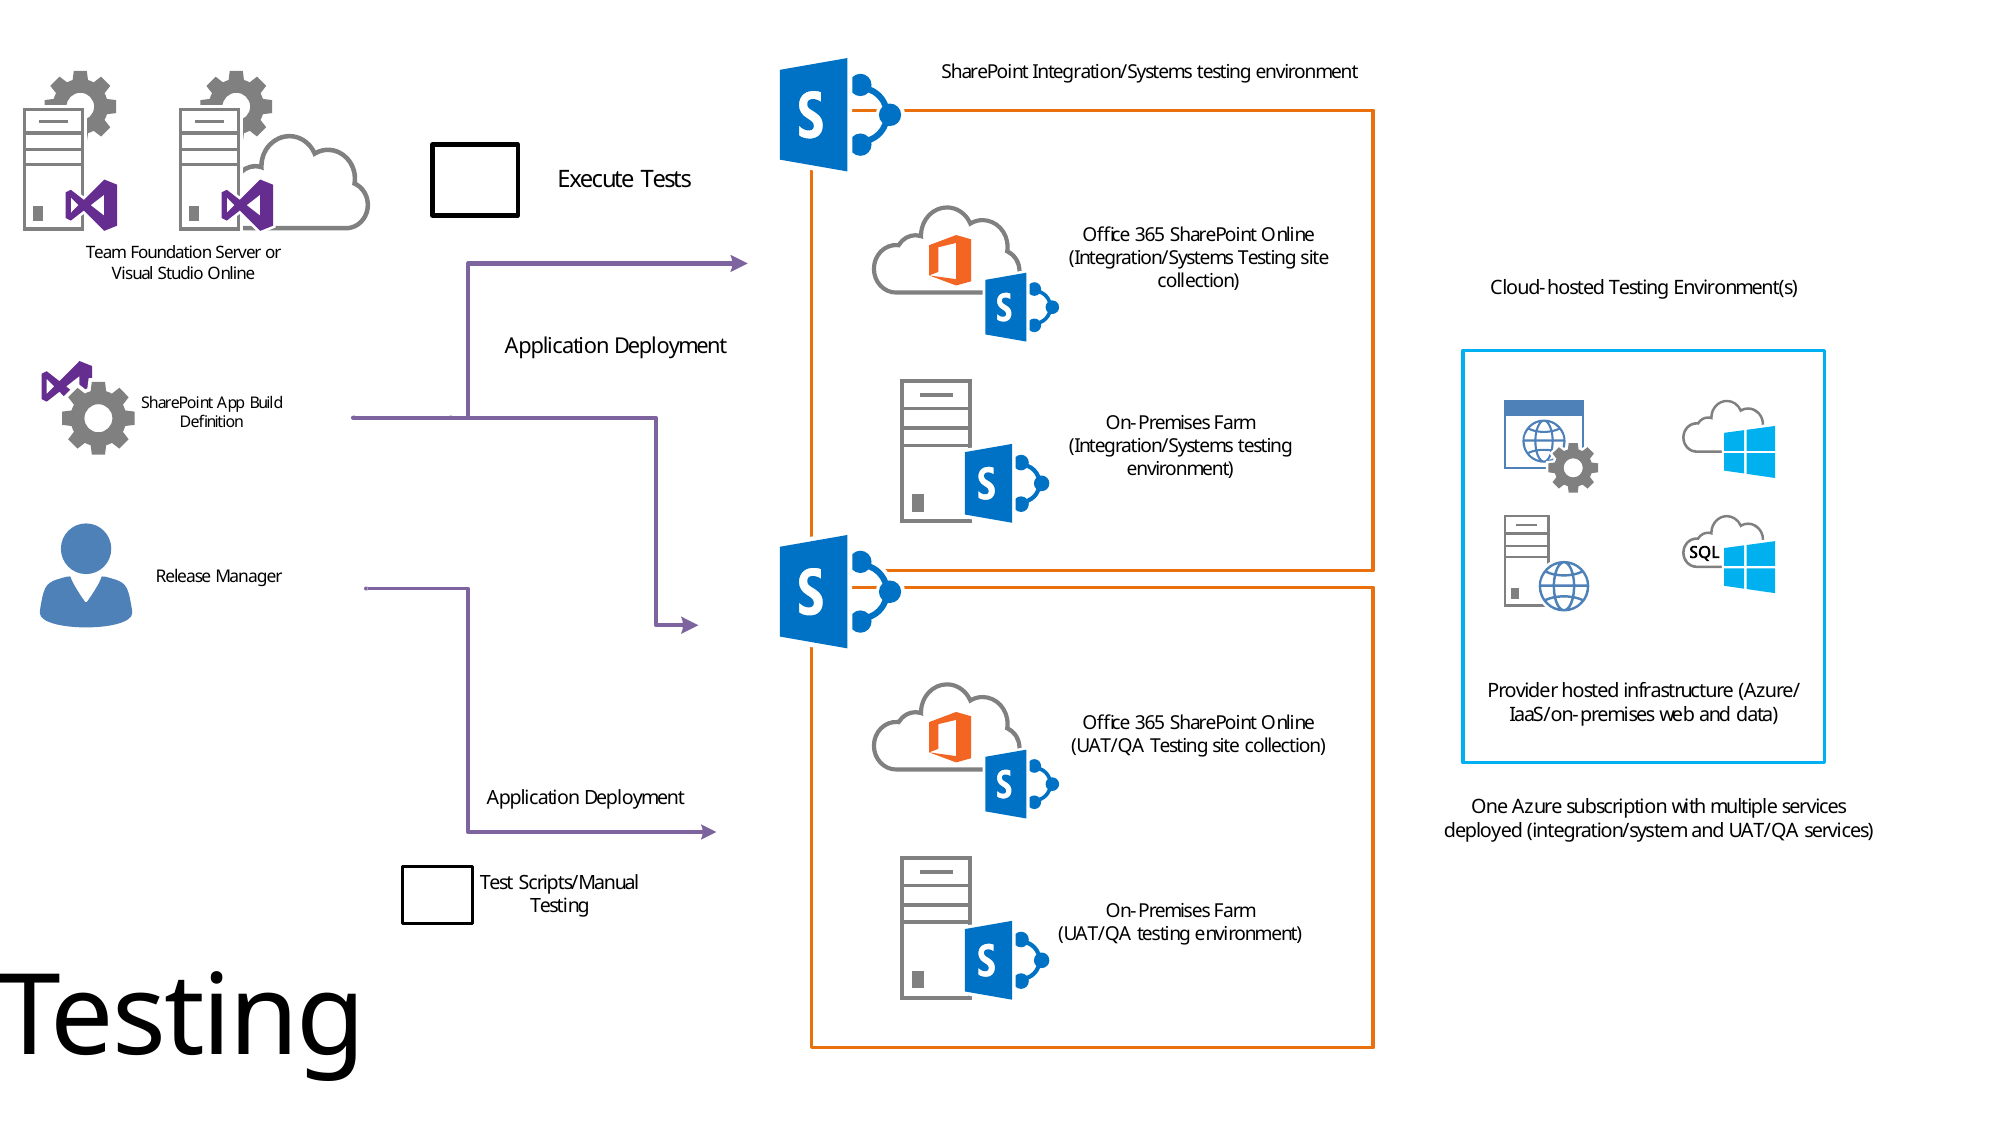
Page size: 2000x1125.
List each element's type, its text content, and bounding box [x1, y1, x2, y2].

picture [17, 65, 748, 928]
picture [773, 50, 1376, 1050]
picture [35, 518, 290, 631]
picture [37, 356, 295, 459]
picture [1431, 266, 1884, 853]
title Testing [0, 956, 1040, 1105]
picture [427, 139, 702, 219]
